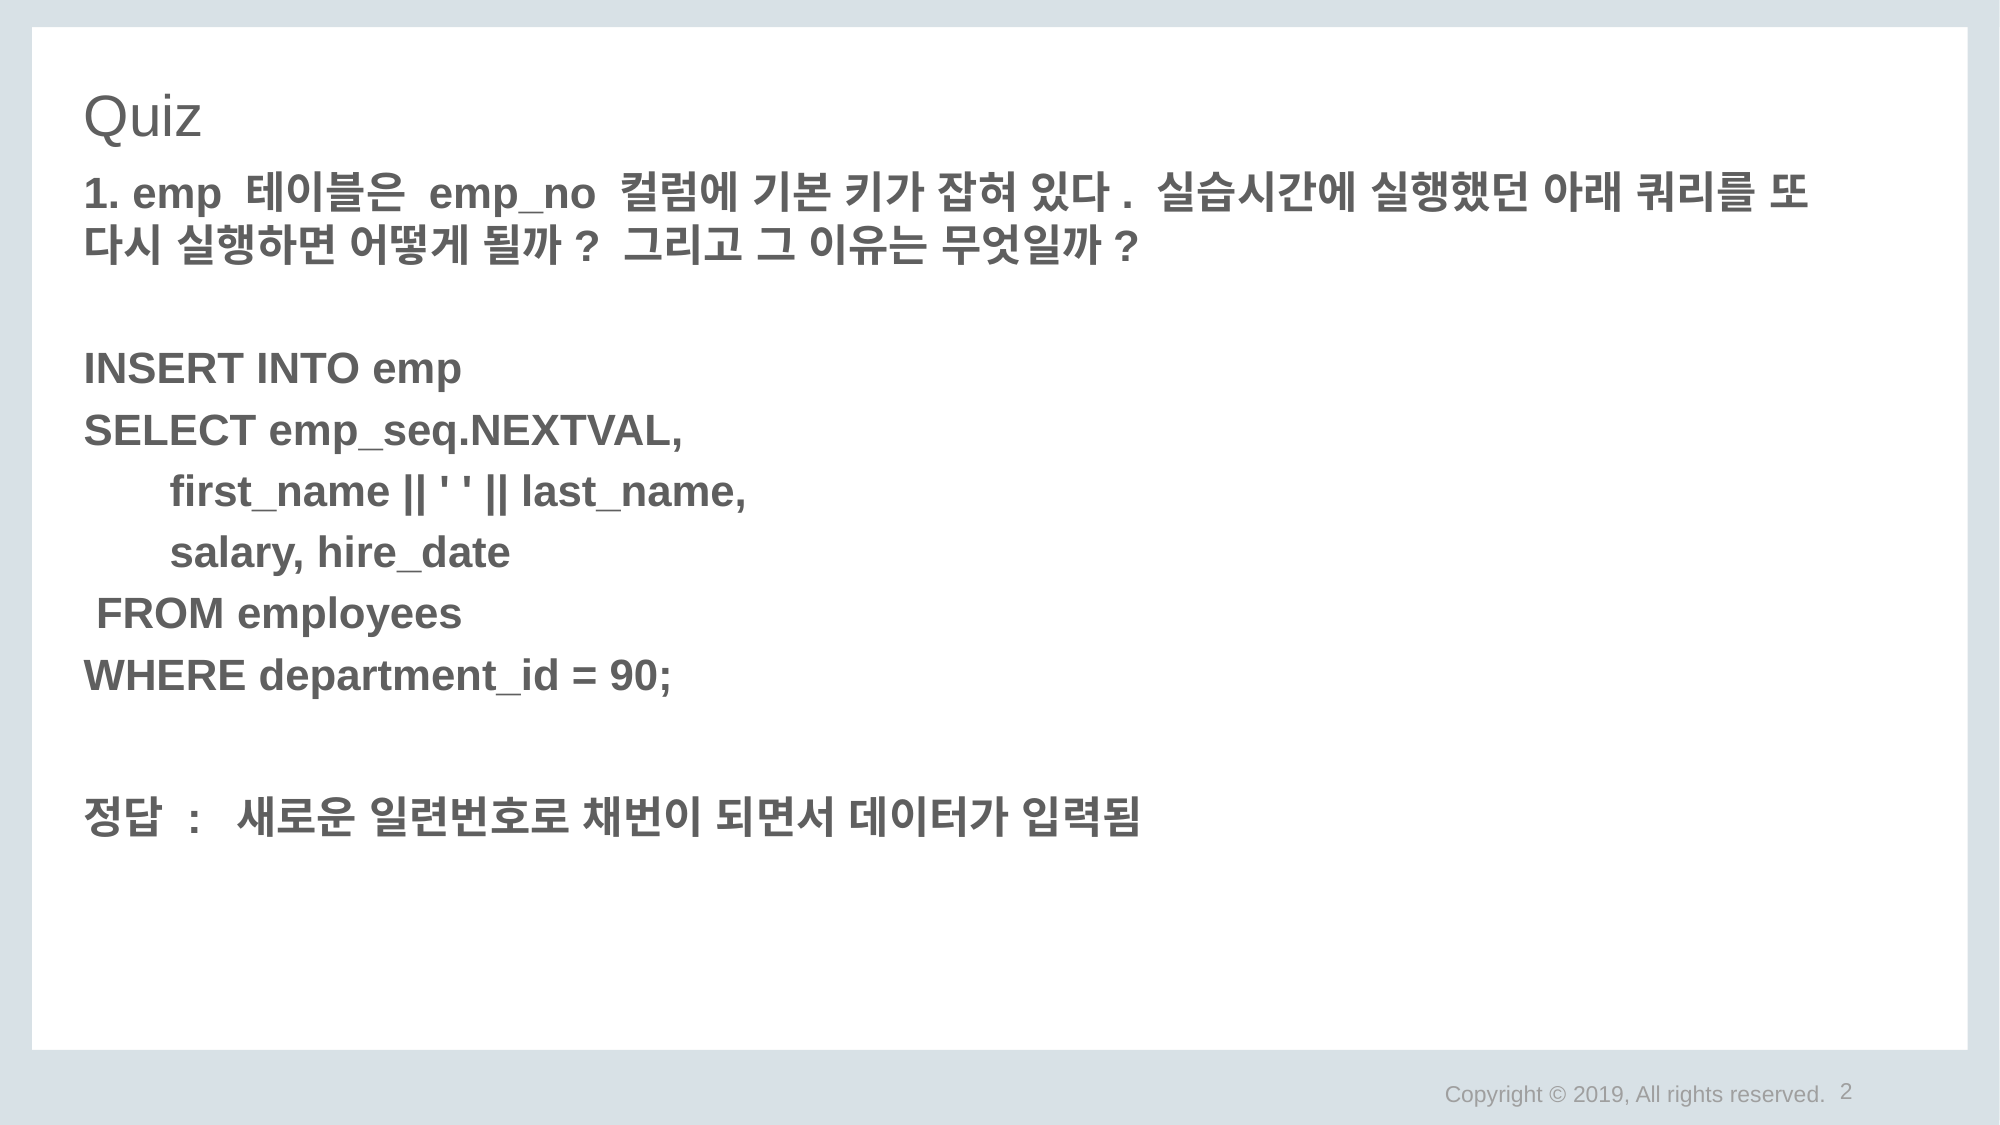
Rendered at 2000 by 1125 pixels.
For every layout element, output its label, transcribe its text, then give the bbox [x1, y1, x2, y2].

text_box 정답 : 새로운 일련번호로 채번이 되면서 데이터가 입력됨 [81, 787, 1877, 863]
text_box 1. emp 테이블은 emp_no 컬럼에 기본 키가 잡혀 있다. 실습시간에 실행했던 아래 쿼리를 또 다시 실행하면 어떻게 될까? 그리고 그 이유는 무엇일까? INSERT INTO emp SELECT emp_seq.NEXTVAL, first_name || ' ' || last_name, salary, hire_date FROM employees WHERE department_id = 90; [81, 162, 1877, 238]
title Quiz [80, 74, 1877, 170]
